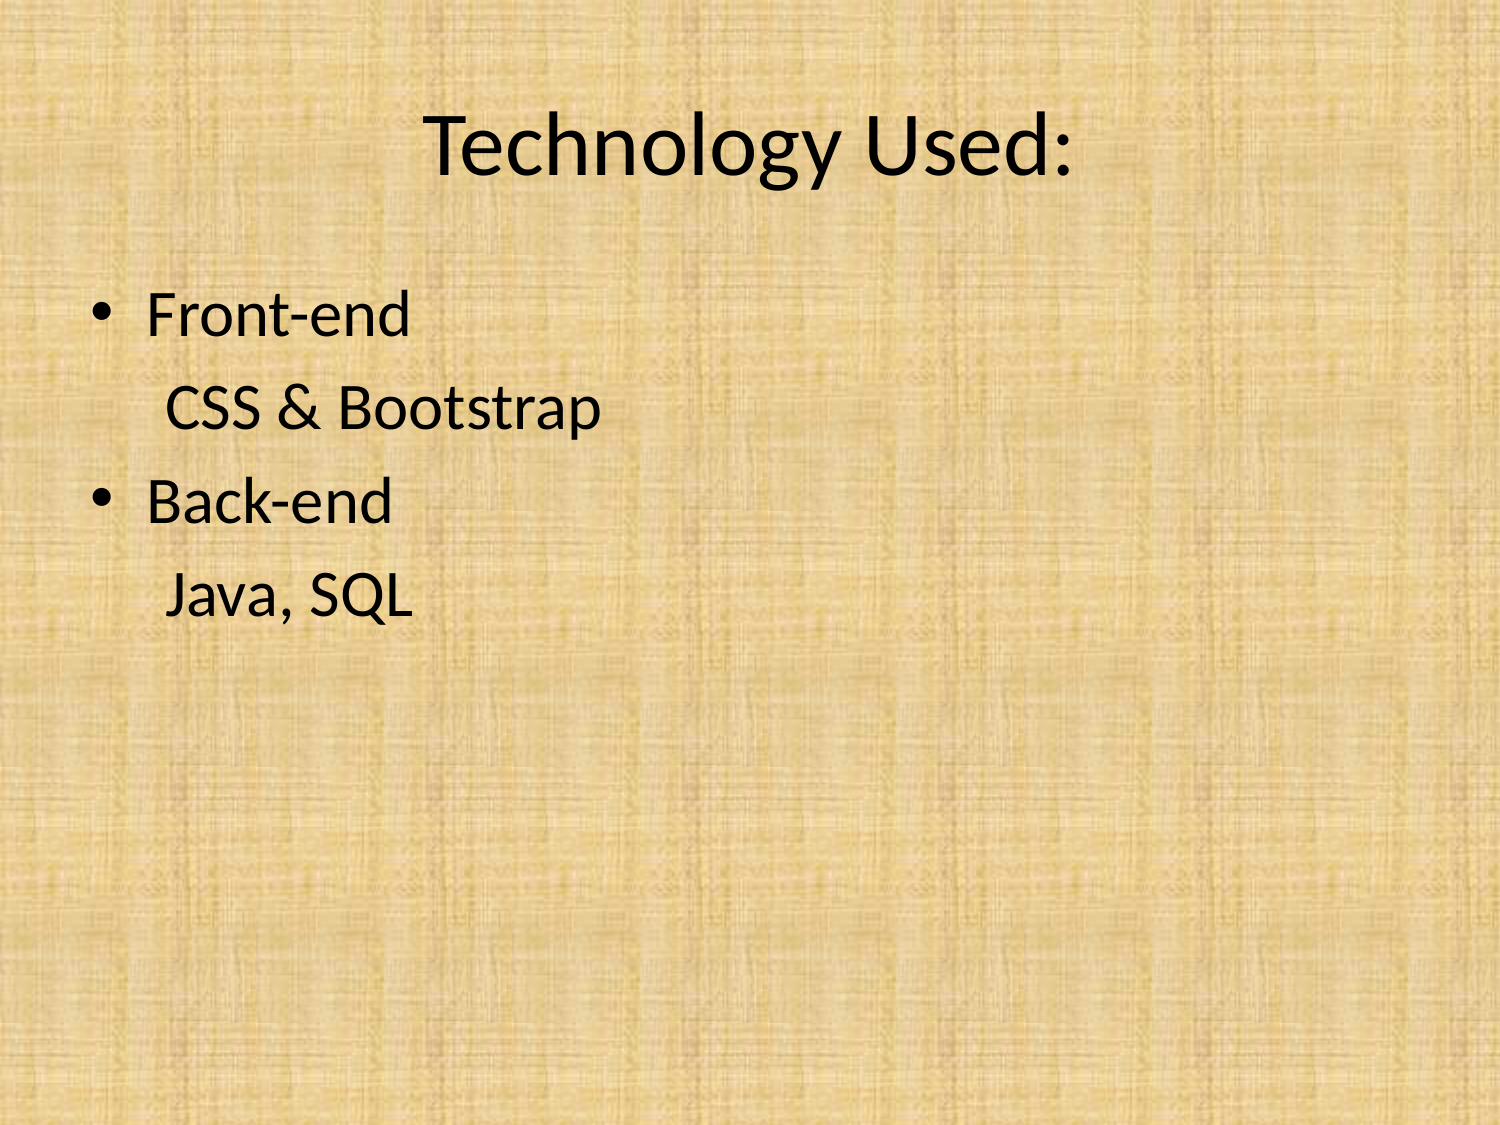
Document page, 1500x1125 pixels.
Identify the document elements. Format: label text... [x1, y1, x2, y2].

title Technology Used: [75, 45, 1425, 233]
list Front-end CSS & Bootstrap Back-end Java, SQL [75, 262, 1425, 1005]
picture [0, 0, 1500, 1125]
